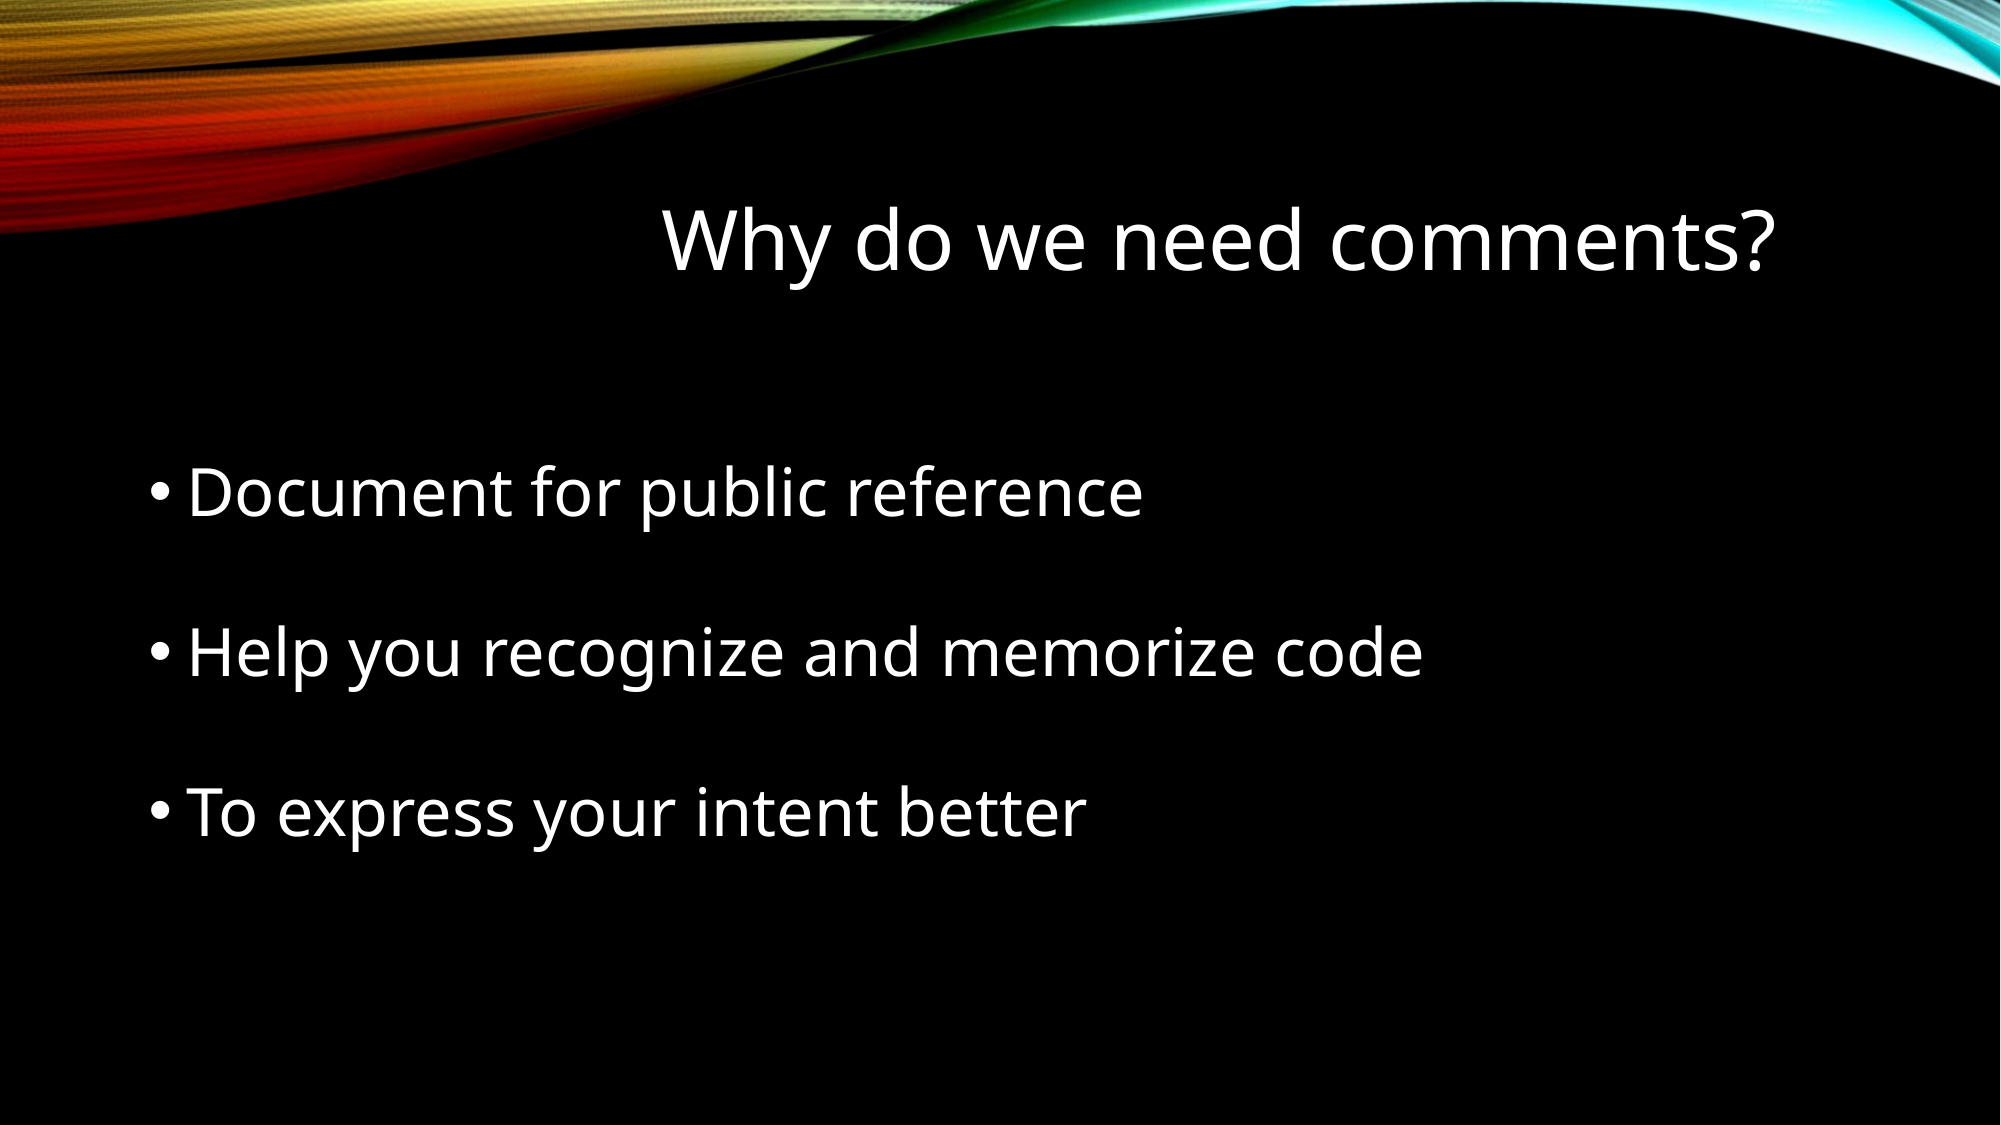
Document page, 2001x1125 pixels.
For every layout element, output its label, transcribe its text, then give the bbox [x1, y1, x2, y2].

picture [0, 0, 2000, 237]
text_box Document for public reference Help you recognize and memorize code To express your intent better [146, 449, 1875, 850]
title Why do we need comments? [0, 187, 1875, 376]
